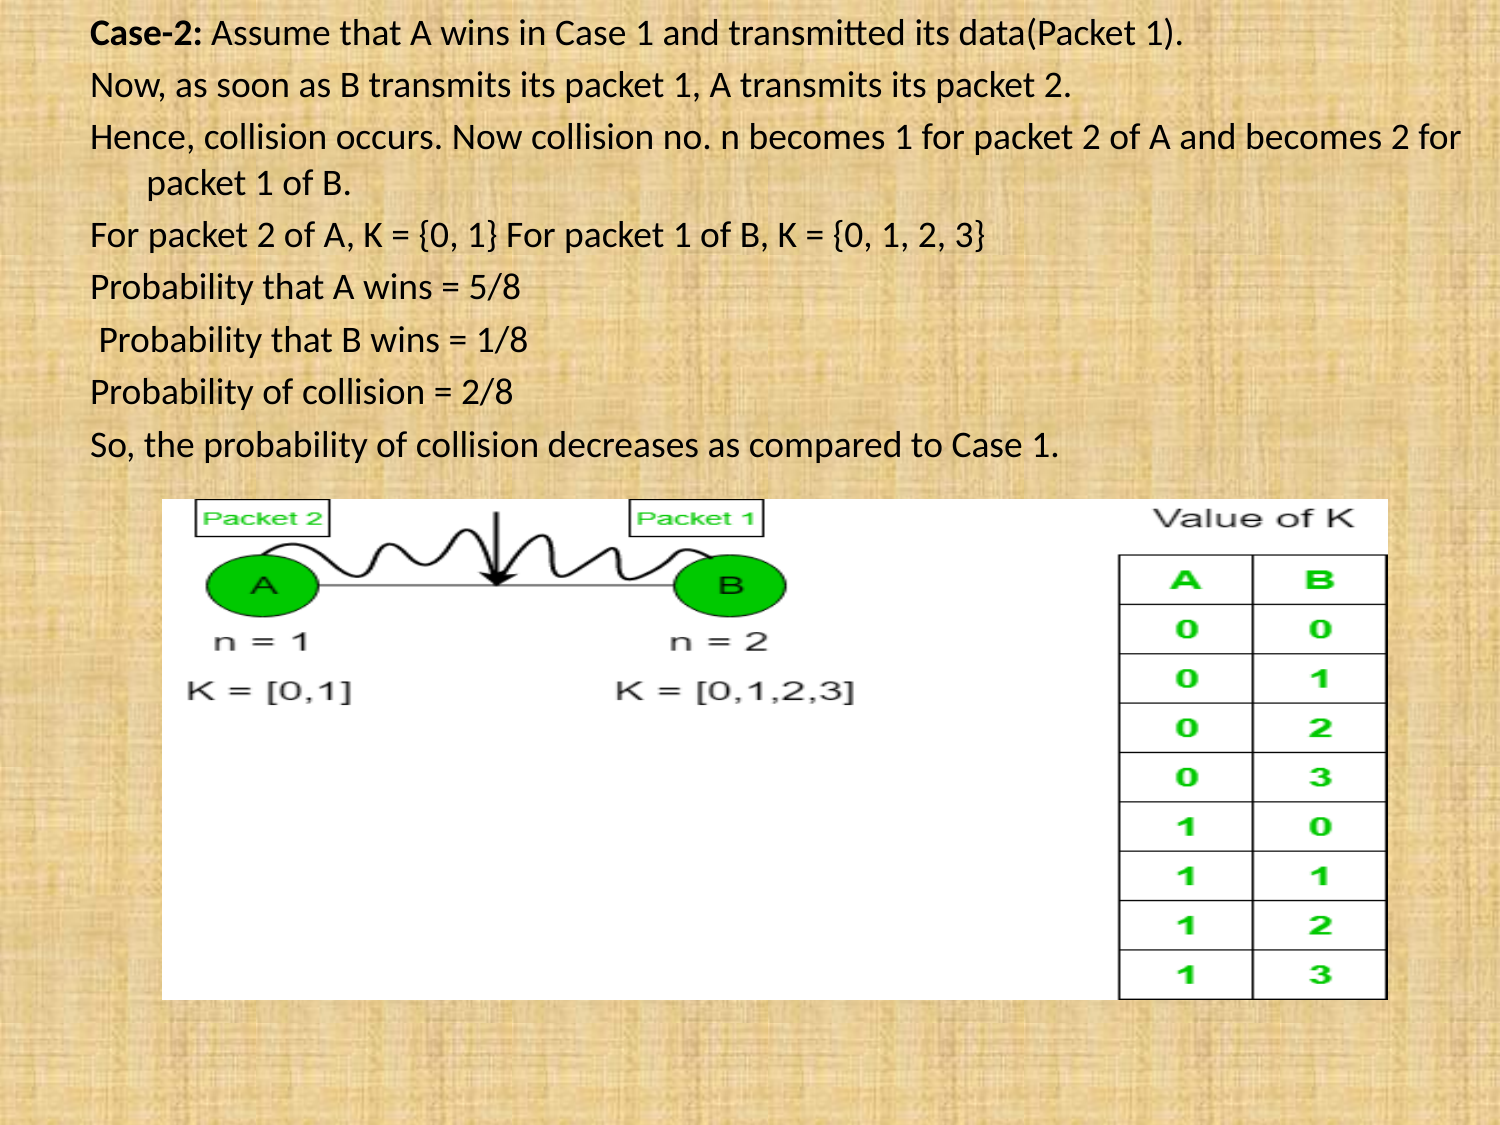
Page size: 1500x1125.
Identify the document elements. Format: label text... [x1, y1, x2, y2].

picture [162, 499, 1388, 1001]
list Case-2: Assume that A wins in Case 1 and transmitted its data(Packet 1). Now, as soon as B transmits its packet 1, A transmits its packet 2. Hence, collision occurs. Now collision no. n becomes 1 for packet 2 of A and becomes 2 for packet 1 of B. For packet 2 of A, K = {0, 1} For packet 1 of B, K = {0, 1, 2, 3} Probability that A wins = 5/8 Probability that B wins = 1/8 Probability of collision = 2/8 So, the probability of collision decreases as compared to Case 1. [75, 0, 1500, 1005]
picture [0, 0, 1500, 1125]
